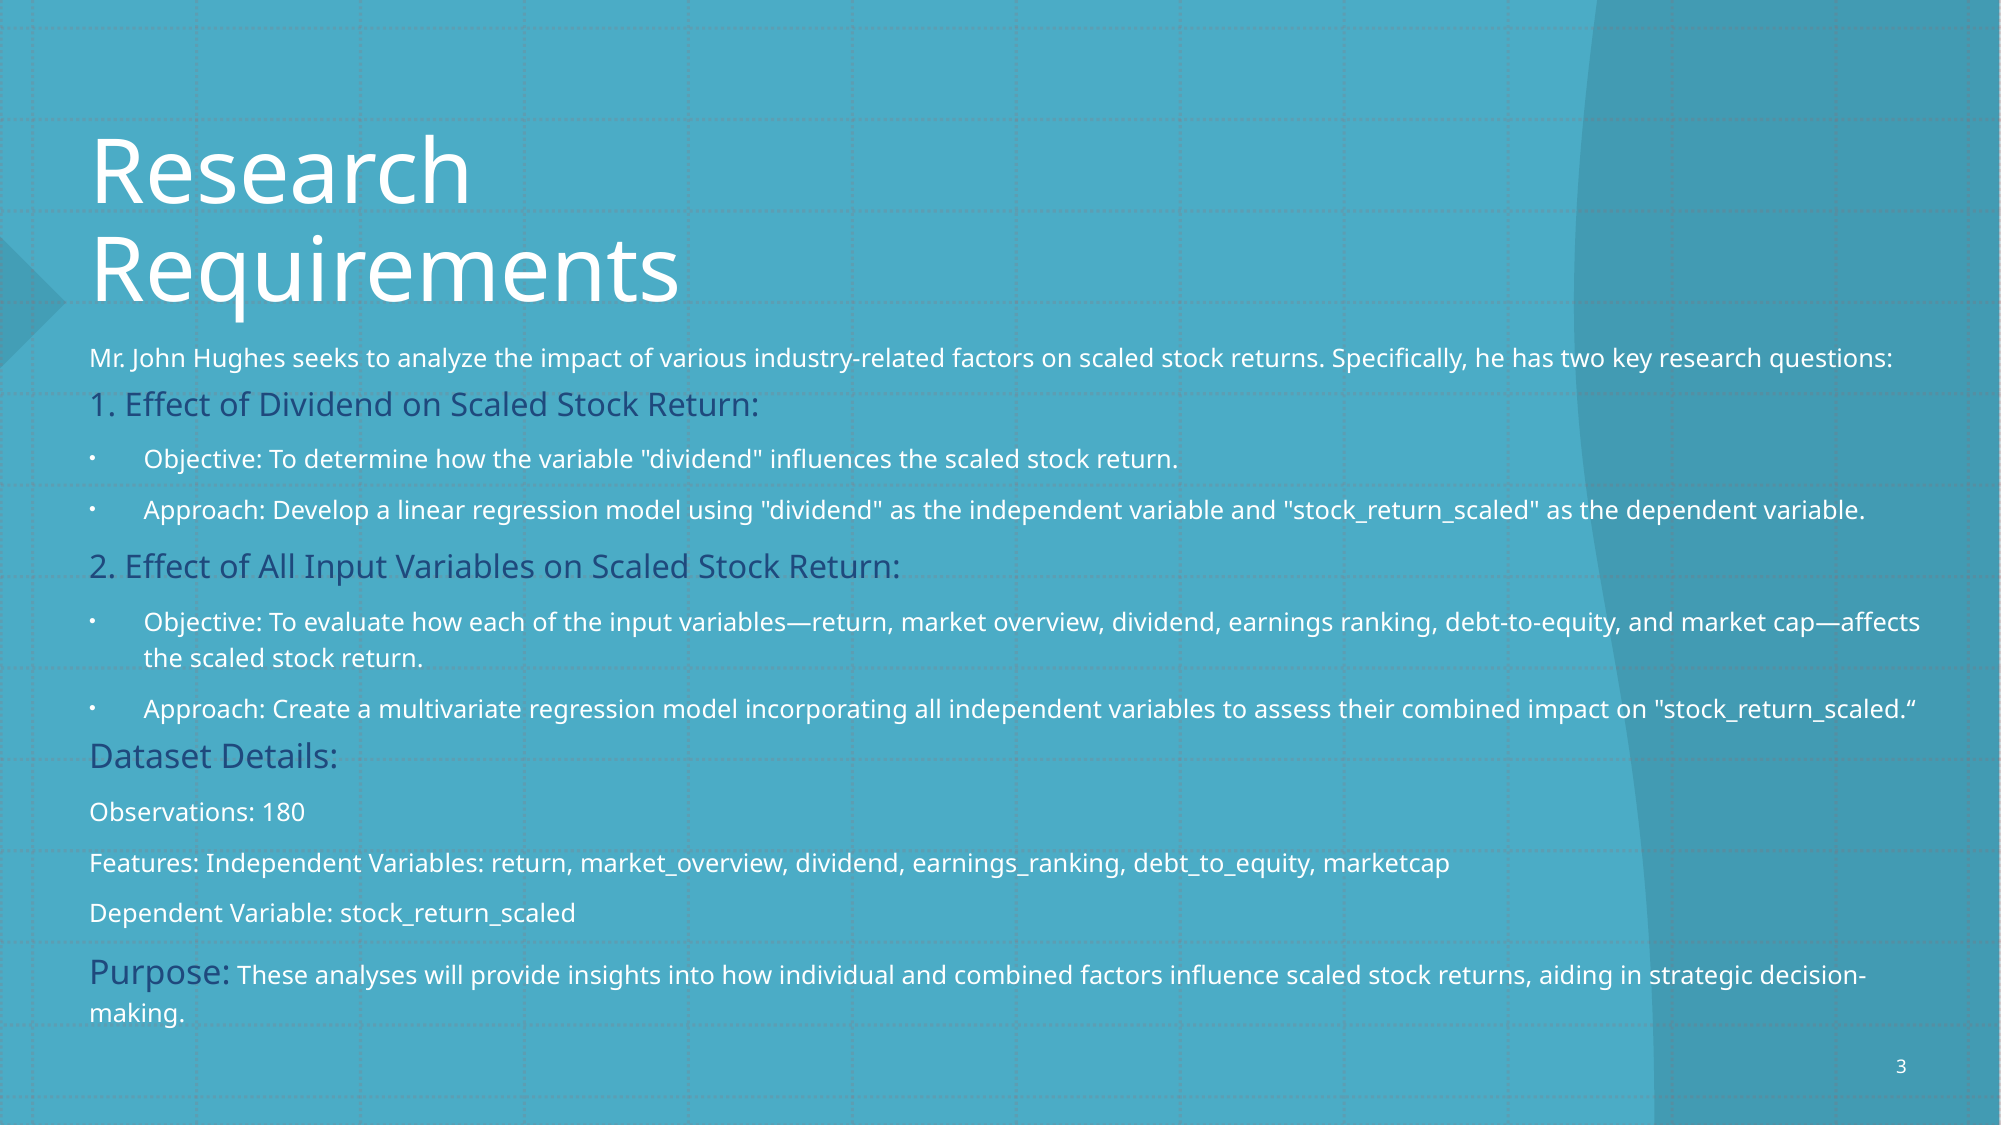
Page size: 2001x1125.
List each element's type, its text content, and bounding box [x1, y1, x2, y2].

slide_number 3 [1835, 1037, 1967, 1098]
title Research Requirements [75, 118, 760, 328]
list Mr. John Hughes seeks to analyze the impact of various industry-related factors on scaled stock returns. Specifically, he has two key research questions: 1. Effect of Dividend on Scaled Stock Return: Objective: To determine how the variable "dividend" influences the scaled stock return. Approach: Develop a linear regression model using "dividend" as the independent variable and "stock_return_scaled" as the dependent variable. 2. Effect of All Input Variables on Scaled Stock Return: Objective: To evaluate how each of the input variables—return, market overview, dividend, earnings ranking, debt-to-equity, and market cap—affects the scaled stock return. Approach: Create a multivariate regression model incorporating all independent variables to assess their combined impact on "stock_return_scaled.“ Dataset Details: Observations: 180 Features: Independent Variables: return, market_overview, dividend, earnings_ranking, debt_to_equity, marketcap Dependent Variable: stock_return_scaled Purpose: These analyses will provide insights into how individual and combined factors influence scaled stock returns, aiding in strategic decision-making. [74, 328, 1978, 1037]
